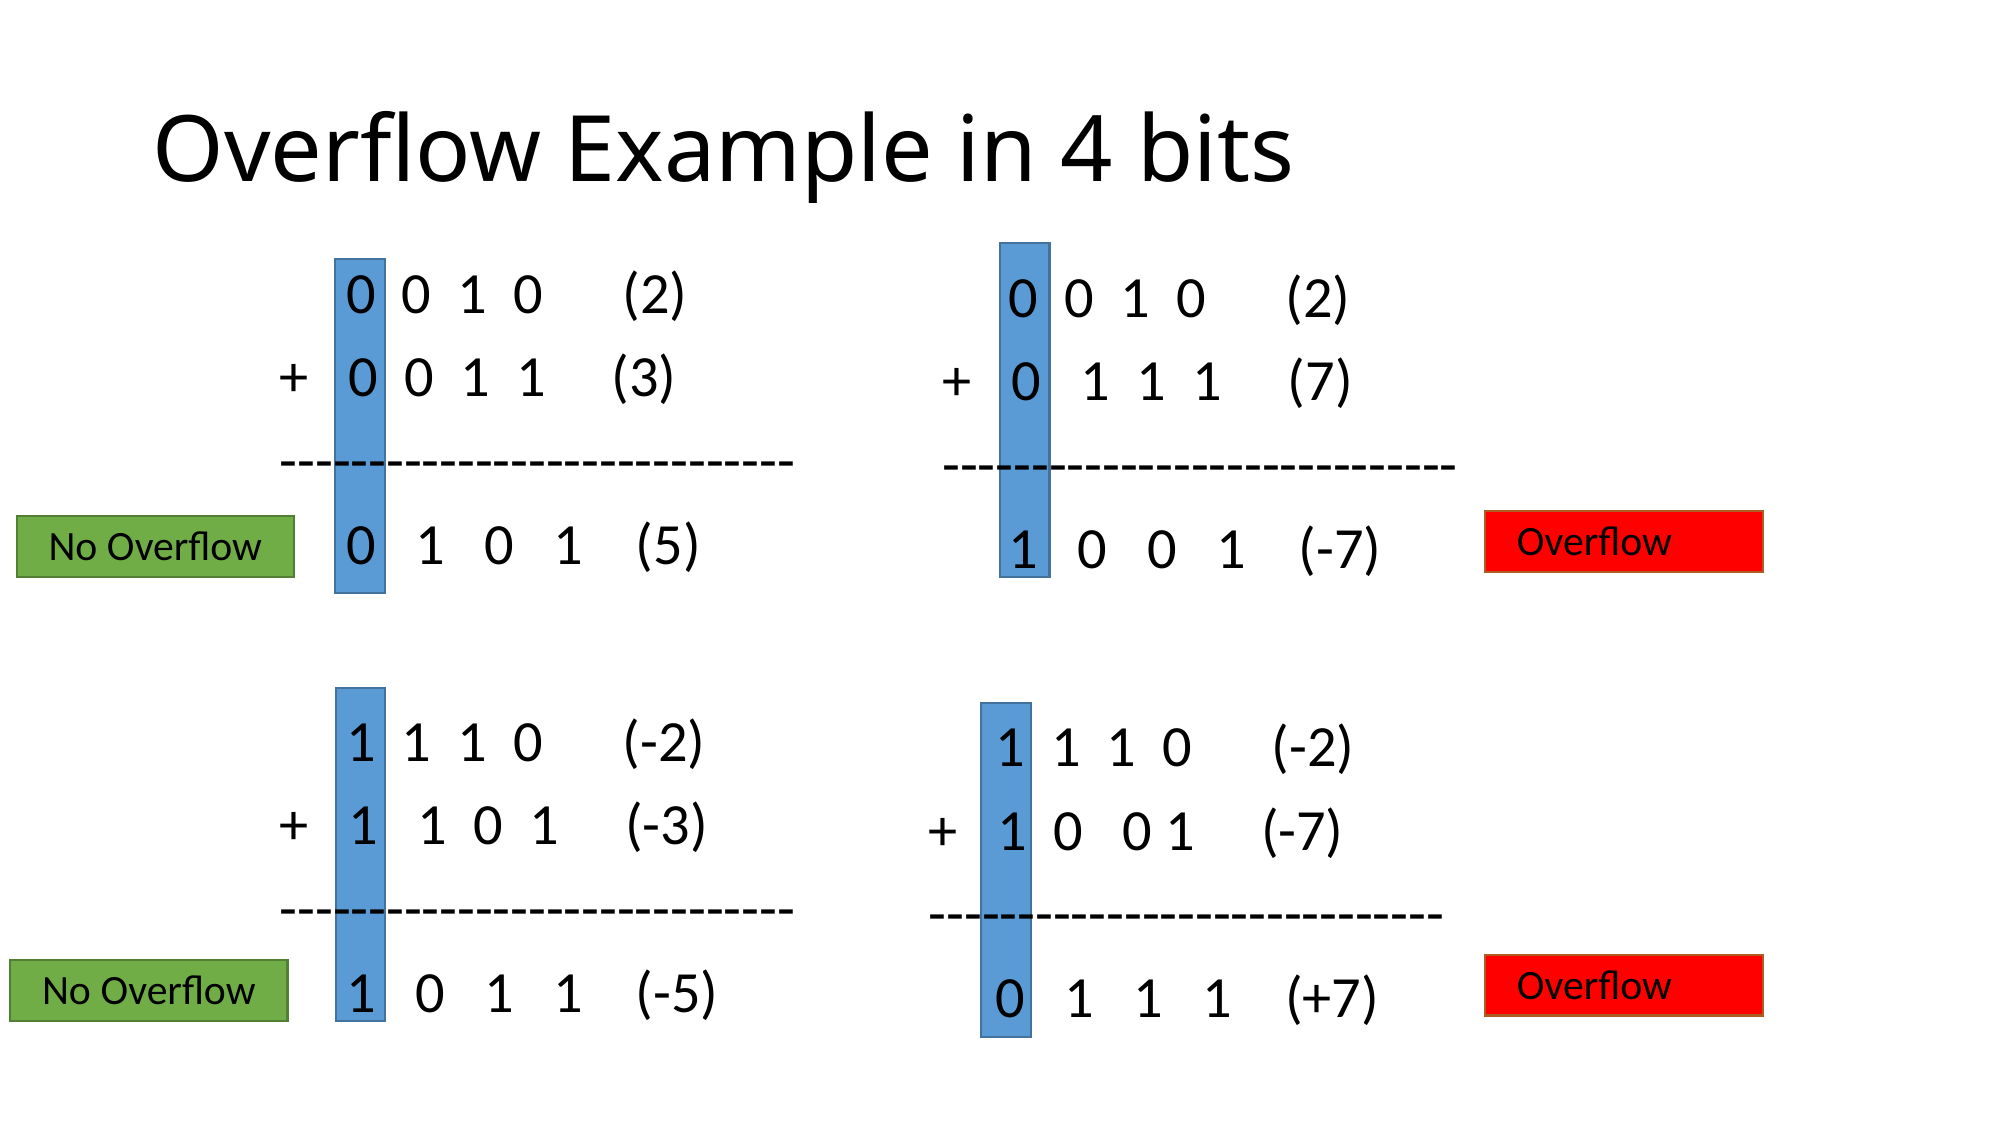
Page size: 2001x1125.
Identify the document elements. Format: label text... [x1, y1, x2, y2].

text_box 1 1 1 0 (-2) + 1 1 0 1 (-3) ----------------------------- 1 0 1 1 (-5) [264, 703, 833, 1107]
text_box No Overflow [33, 511, 278, 576]
text_box Overflow [1502, 950, 1687, 1015]
text_box 0 0 1 0 (2) + 0 1 1 1 (7) ----------------------------- 1 0 0 1 (-7) [927, 259, 1495, 652]
text_box [16, 515, 264, 578]
text_box [1484, 510, 1764, 573]
text_box [980, 702, 1032, 708]
text_box 1 1 1 0 (-2) + 1 0 0 1 (-7) ----------------------------- 0 1 1 1 (+7) [913, 708, 1482, 1102]
text_box [999, 244, 1051, 259]
text_box No Overflow [27, 955, 271, 1020]
text_box [335, 687, 386, 703]
text_box [9, 959, 289, 1022]
title Overflow Example in 4 bits [137, 59, 1863, 244]
list 0 0 1 0 (2) + 0 0 1 1 (3) ----------------------------- 0 1 0 1 (5) [264, 255, 833, 660]
text_box [1484, 954, 1764, 1017]
text_box Overflow [1502, 506, 1687, 571]
